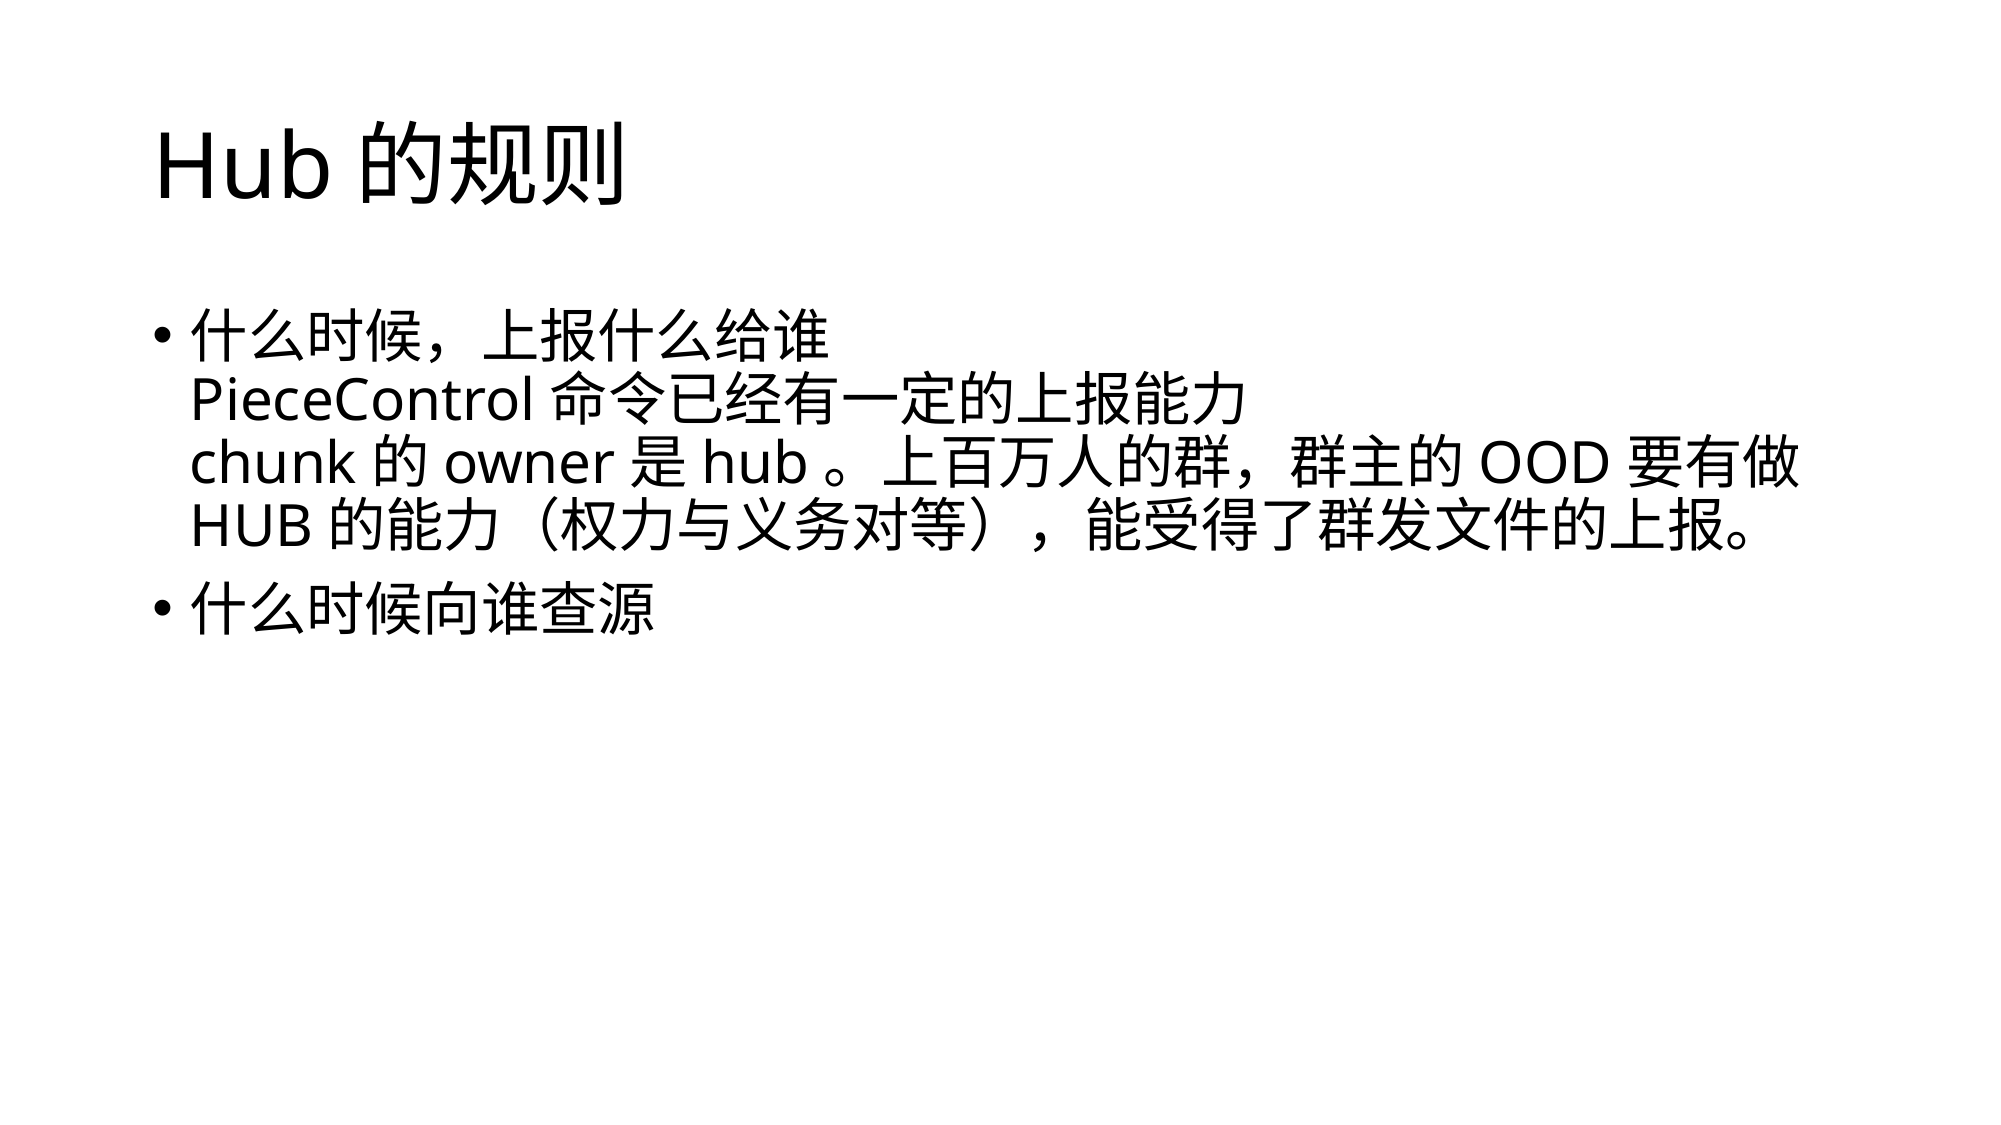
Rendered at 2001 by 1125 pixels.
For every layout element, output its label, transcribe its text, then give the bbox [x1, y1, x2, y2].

list 什么时候，上报什么给谁 PieceControl命令已经有一定的上报能力 chunk的owner是hub。上百万人的群，群主的OOD要有做HUB的能力（权力与义务对等），能受得了群发文件的上报。 什么时候向谁查源 [137, 299, 1863, 1014]
title Hub的规则 [137, 59, 1863, 278]
